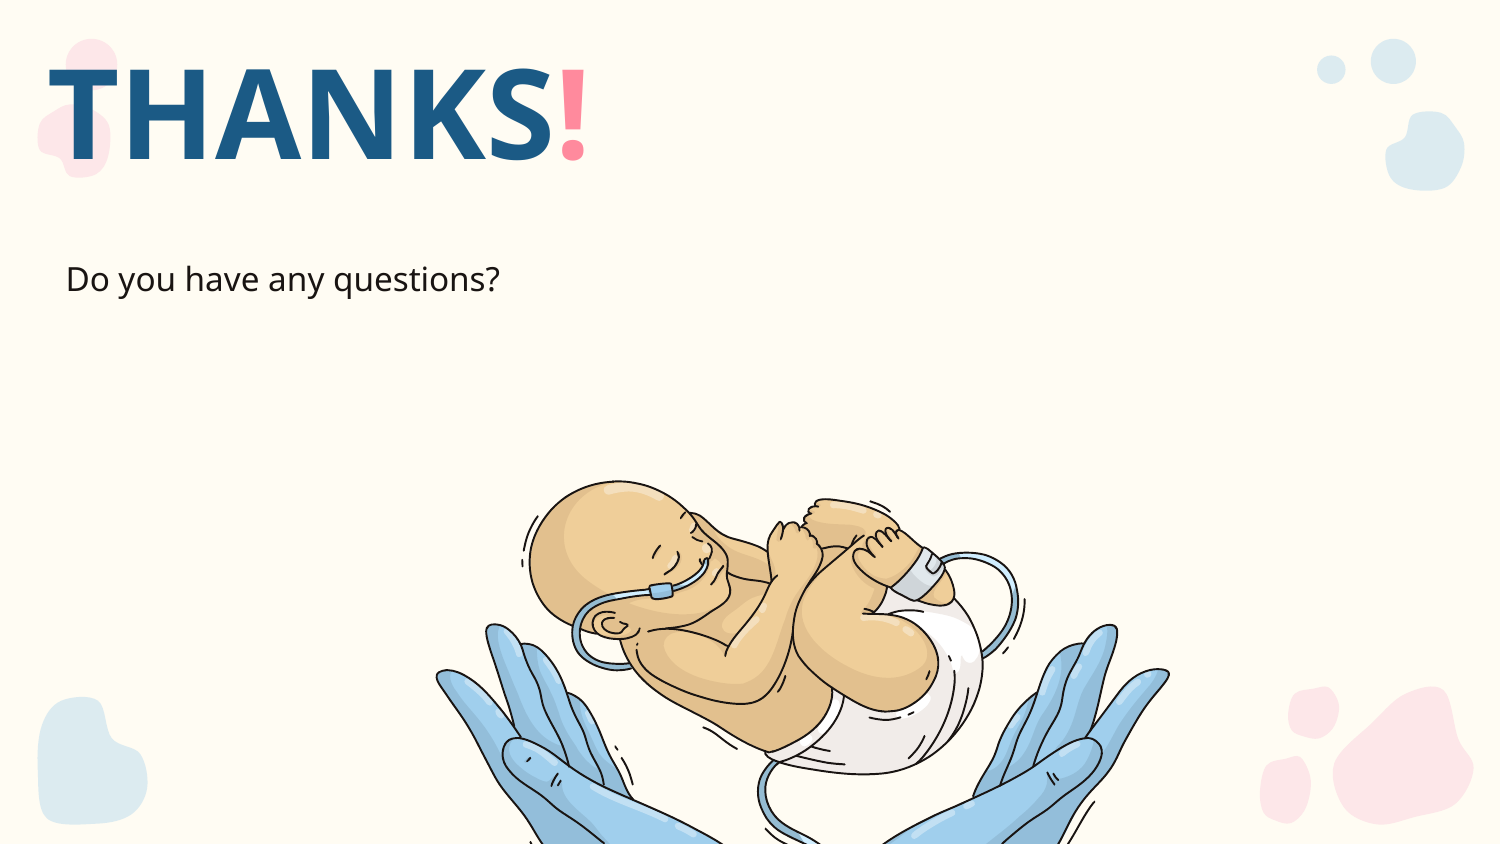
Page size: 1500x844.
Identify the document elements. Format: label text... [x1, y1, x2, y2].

subtitle Do you have any questions? [50, 243, 756, 504]
title THANKS! [32, 61, 738, 200]
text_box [434, 480, 1172, 844]
